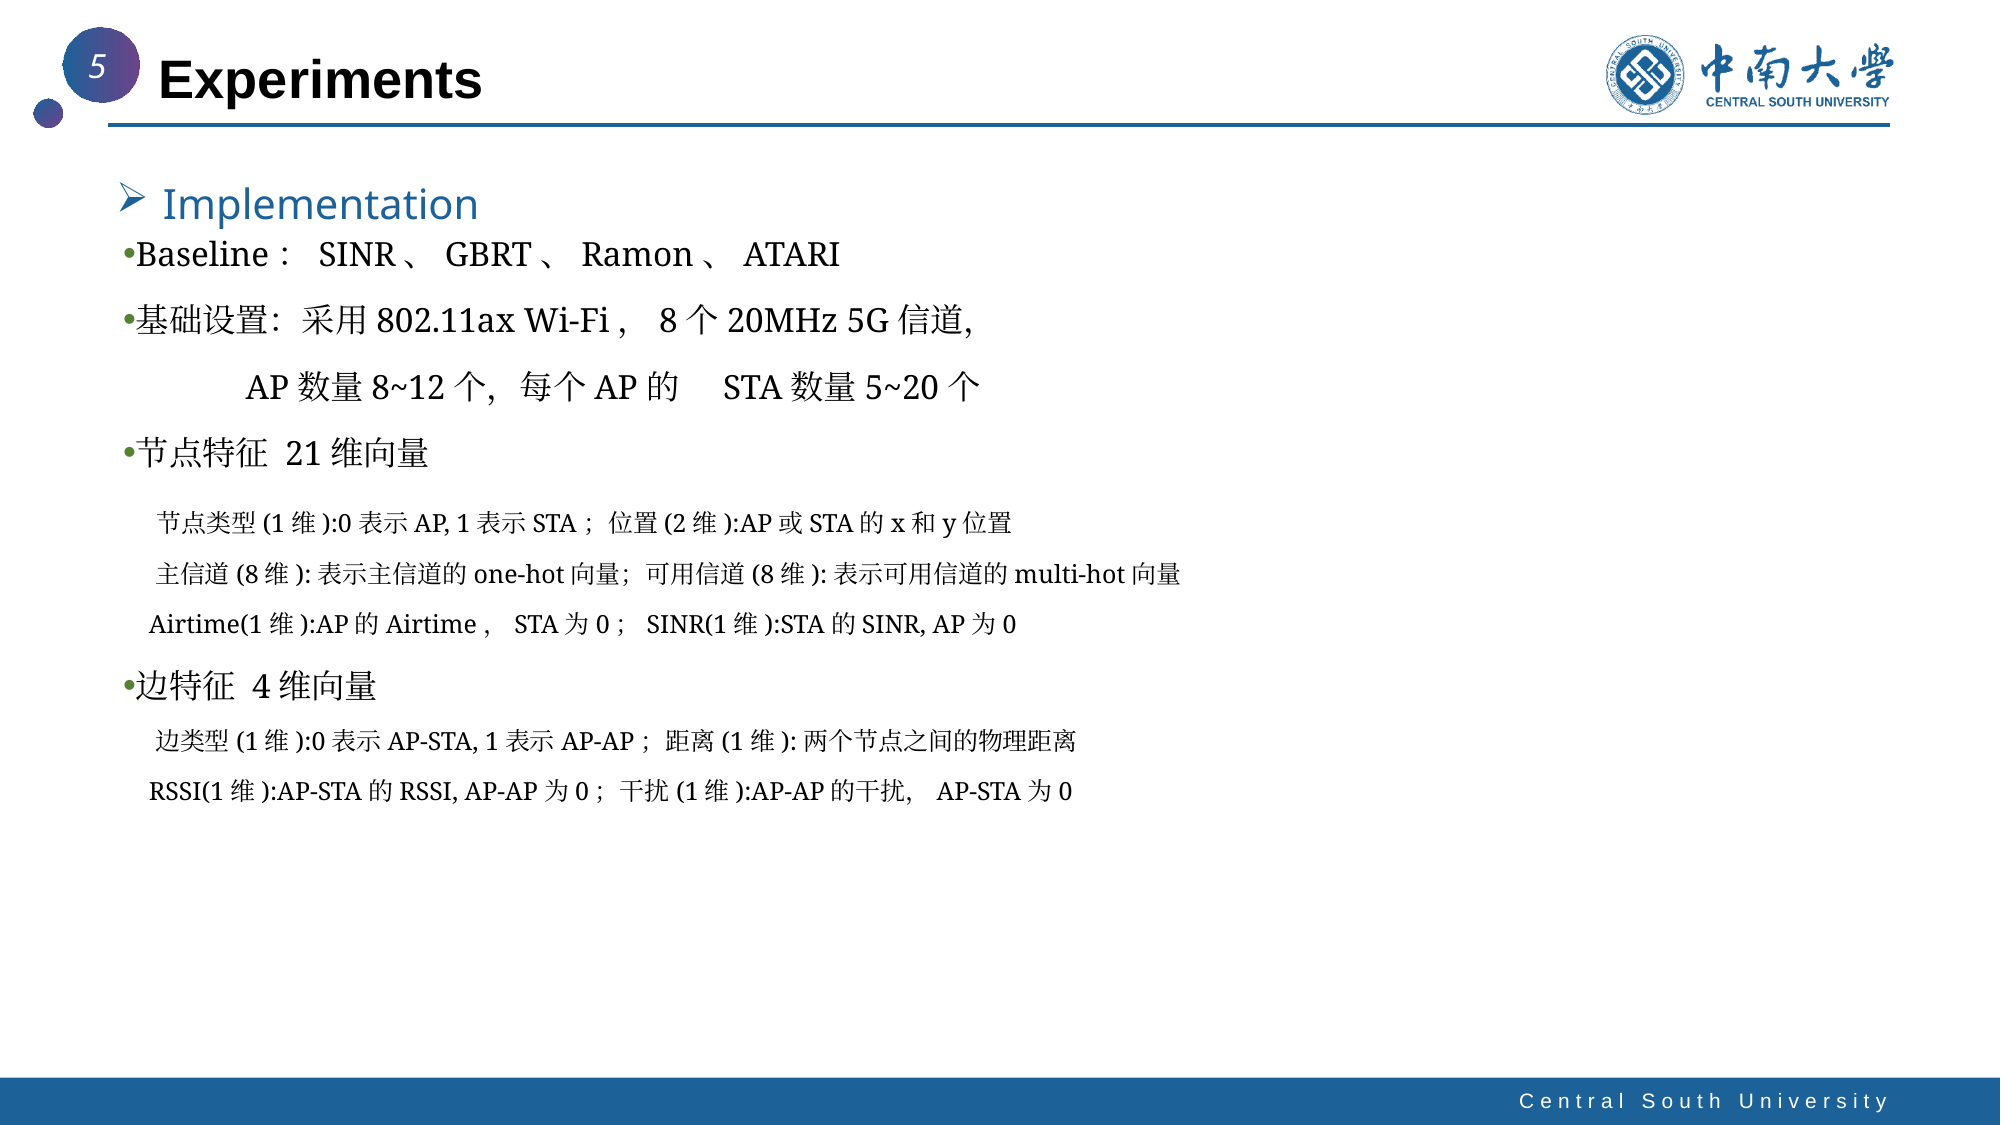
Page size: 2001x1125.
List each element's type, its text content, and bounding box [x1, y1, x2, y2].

text_box [0, 1077, 2000, 1125]
text_box Experiments [158, 0, 1392, 118]
picture [1595, 28, 1907, 121]
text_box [33, 26, 153, 128]
text_box Baseline：SINR、GBRT、Ramon、ATARI 基础设置：采用802.11ax Wi-Fi，8个20MHz 5G信道， AP数量8~12个，每个AP的 STA数量5~20个 节点特征 21维向量 节点类型(1维):0表示AP, 1表示STA；位置(2维):AP或STA的x和y位置 主信道(8维):表示主信道的one-hot向量；可用信道(8维):表示可用信道的multi-hot向量 Airtime(1维):AP的Airtime，STA为0；SINR(1维):STA的SINR, AP为0 边特征 4维向量 边类型(1维):0表示AP-STA, 1表示AP-AP；距离(1维):两个节点之间的物理距离 RSSI(1维):AP-STA的RSSI, AP-AP为0；干扰(1维):AP-AP的干扰，AP-STA为0 [108, 148, 1907, 880]
text_box Implementation [101, 145, 1030, 236]
text_box Central South University [1504, 1080, 1902, 1120]
